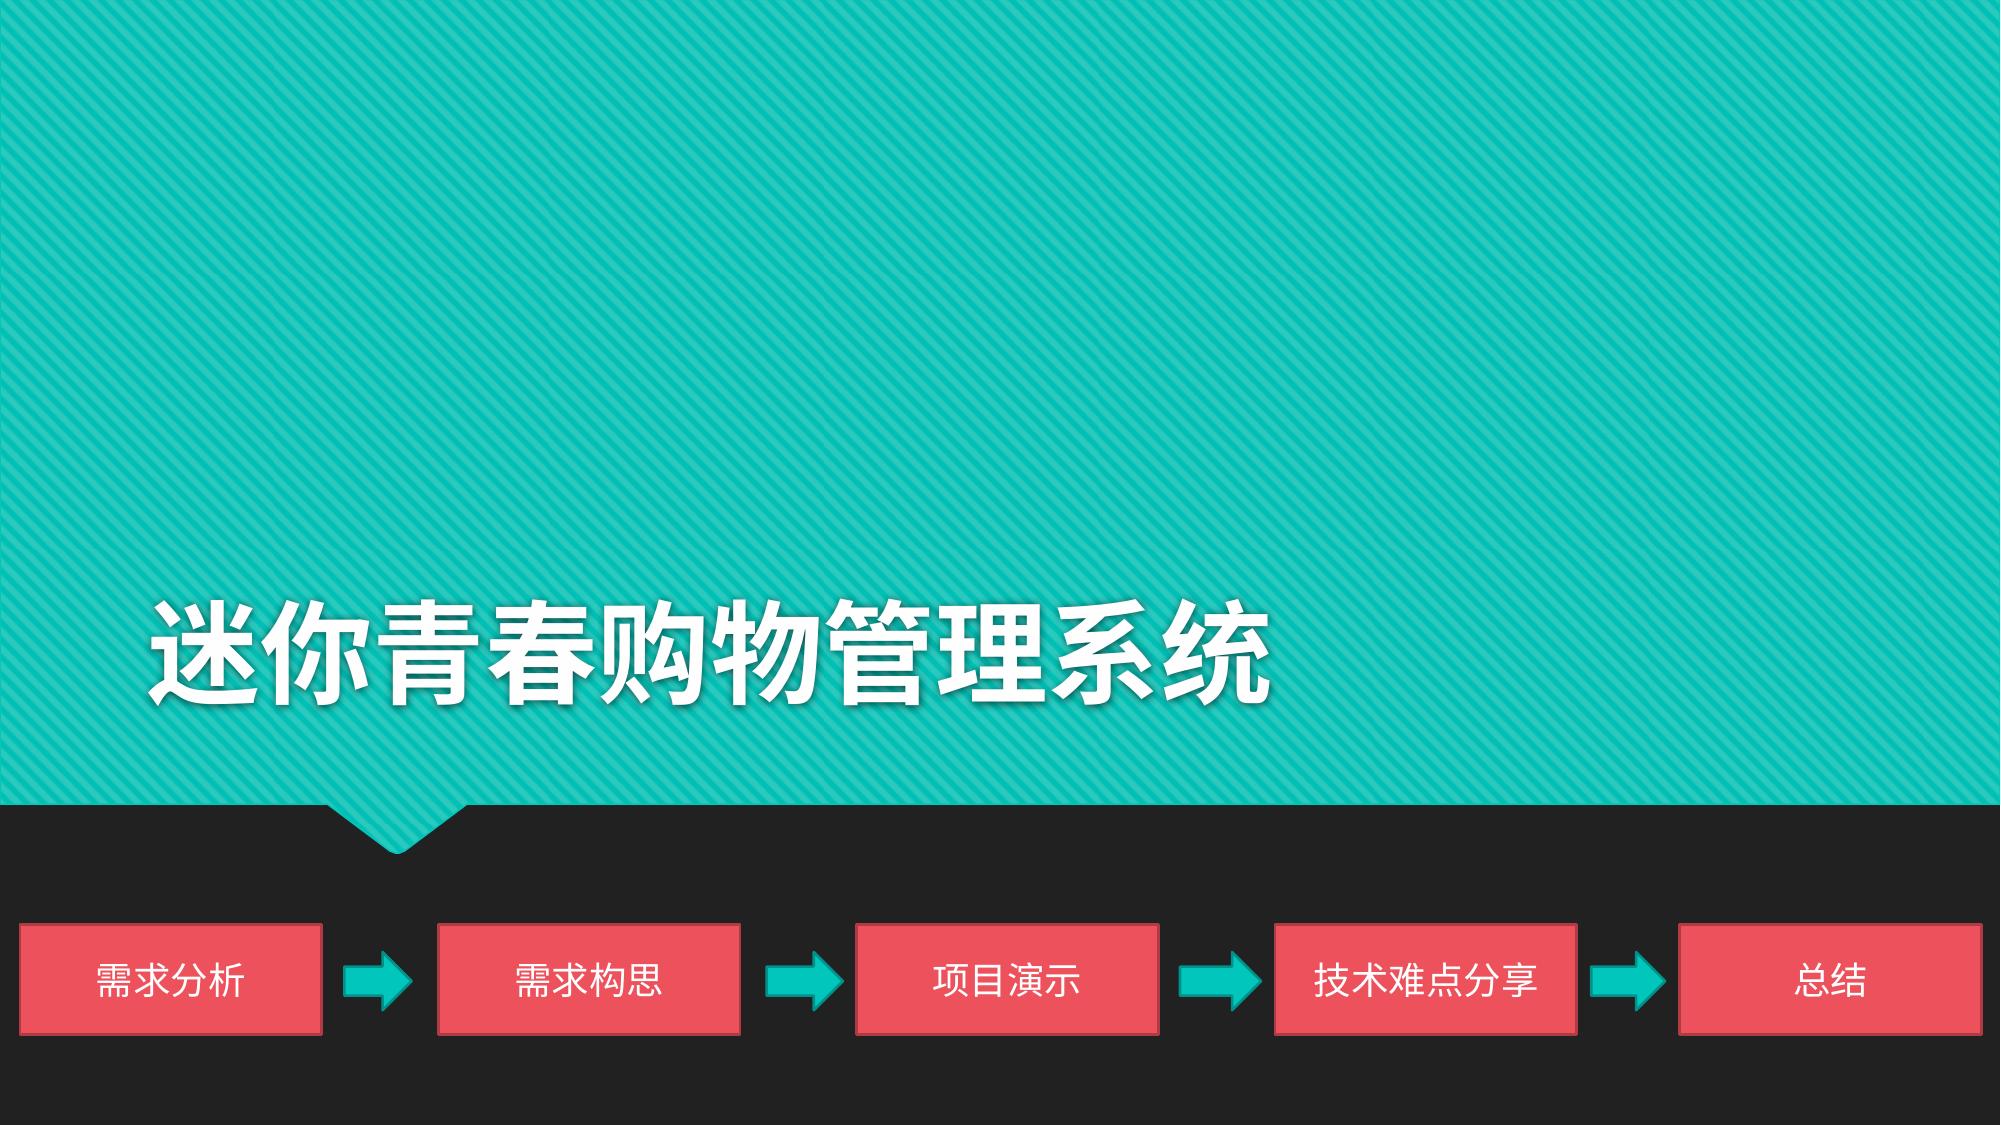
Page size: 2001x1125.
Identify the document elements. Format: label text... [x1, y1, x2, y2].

text_box 需求构思 [437, 923, 741, 1036]
text_box [765, 950, 844, 1012]
text_box 项目演示 [855, 923, 1160, 1036]
text_box 技术难点分享 [1274, 923, 1578, 1036]
text_box 需求分析 [19, 923, 323, 1036]
text_box [1589, 950, 1667, 1012]
text_box 总结 [1678, 923, 1983, 1036]
title 迷你青春购物管理系统 [132, 237, 1868, 726]
text_box [343, 950, 413, 1012]
text_box [1178, 950, 1263, 1012]
